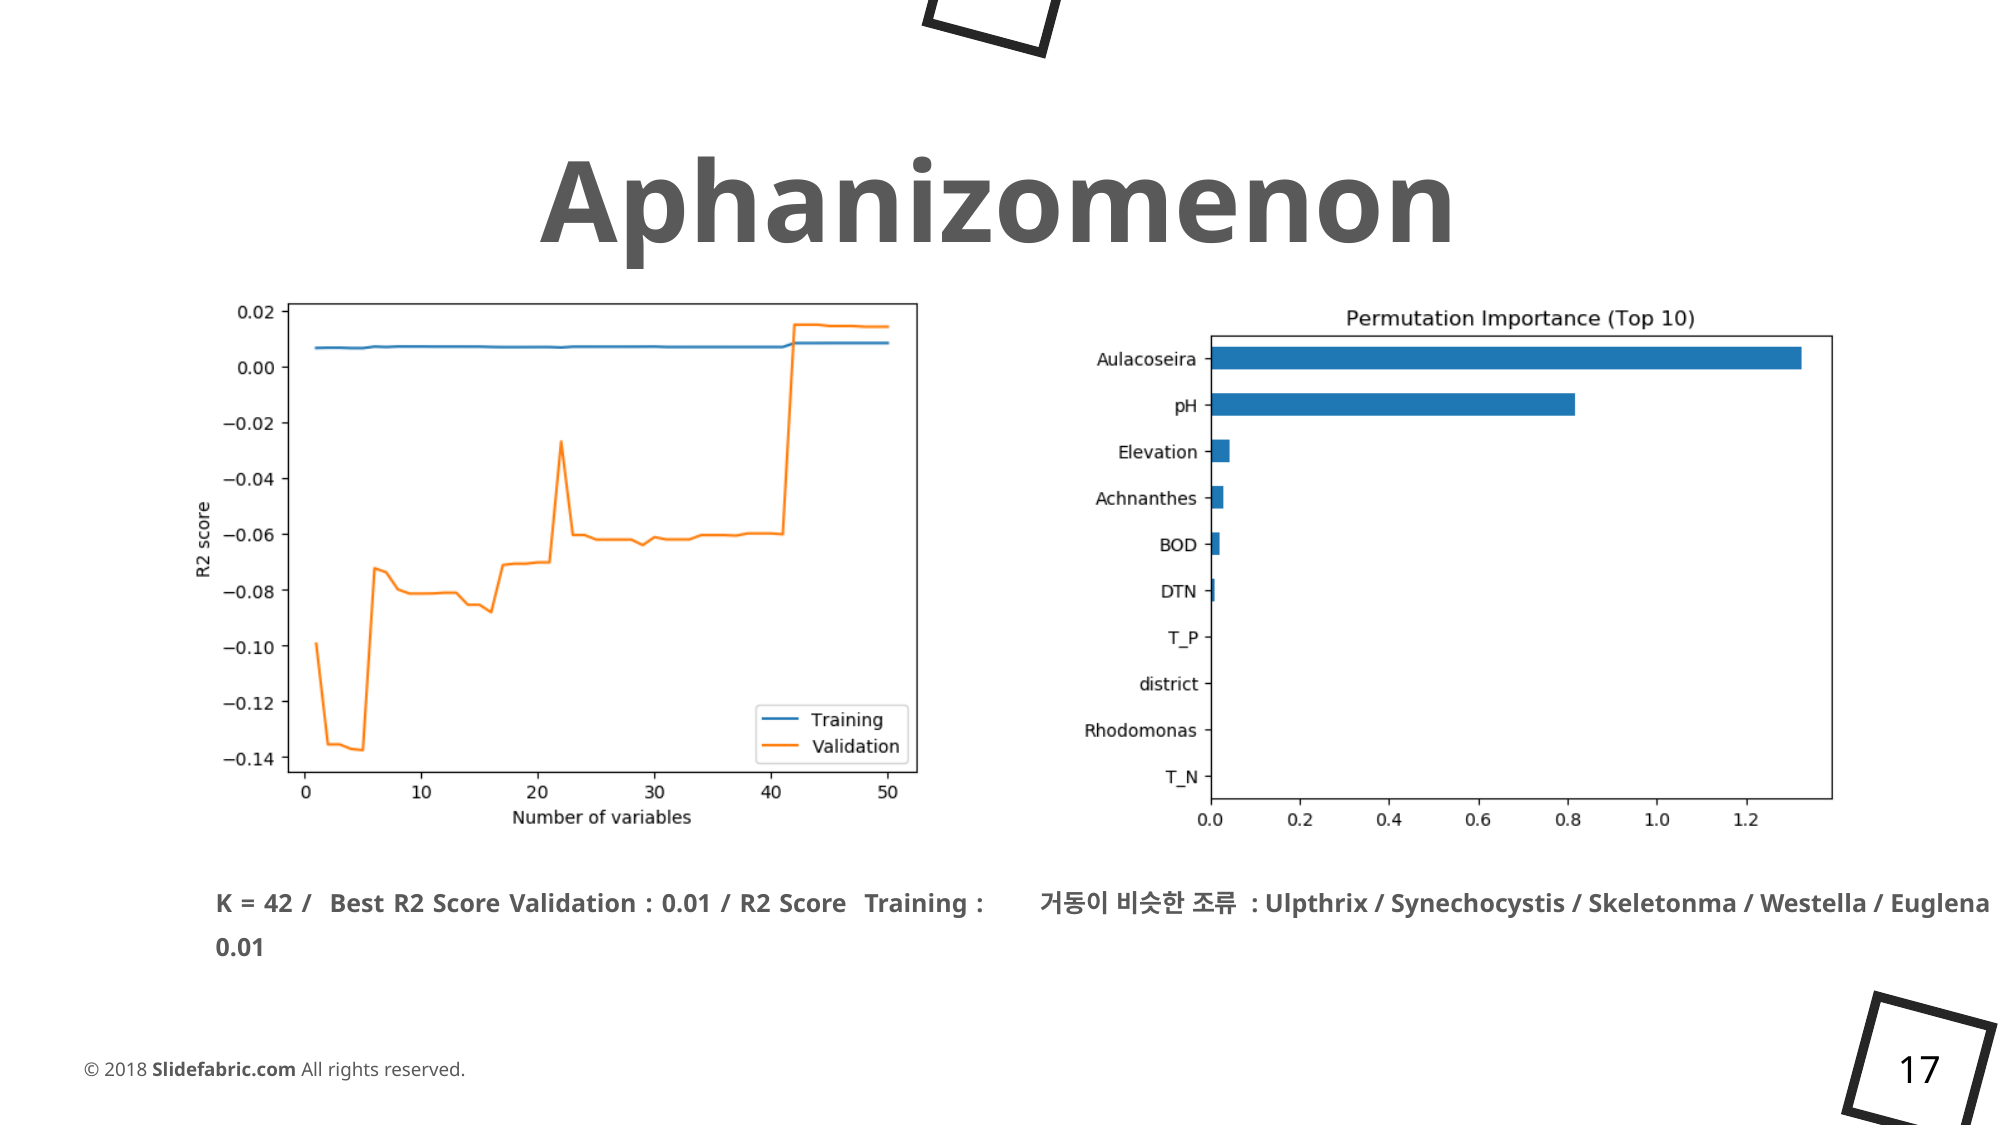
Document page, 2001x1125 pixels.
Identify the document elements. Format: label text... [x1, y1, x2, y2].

picture [184, 292, 928, 839]
text_box [926, 0, 1058, 55]
text_box Aphanizomenon [525, 122, 1475, 273]
text_box K = 42 / Best R2 Score Validation : 0.01 / R2 Score Training : 0.01 [200, 864, 1000, 970]
text_box 거동이 비슷한 조류 : Ulpthrix / Synechocystis / Skeletonma / Westella / Euglena [1025, 864, 2000, 925]
picture [1072, 298, 1843, 841]
